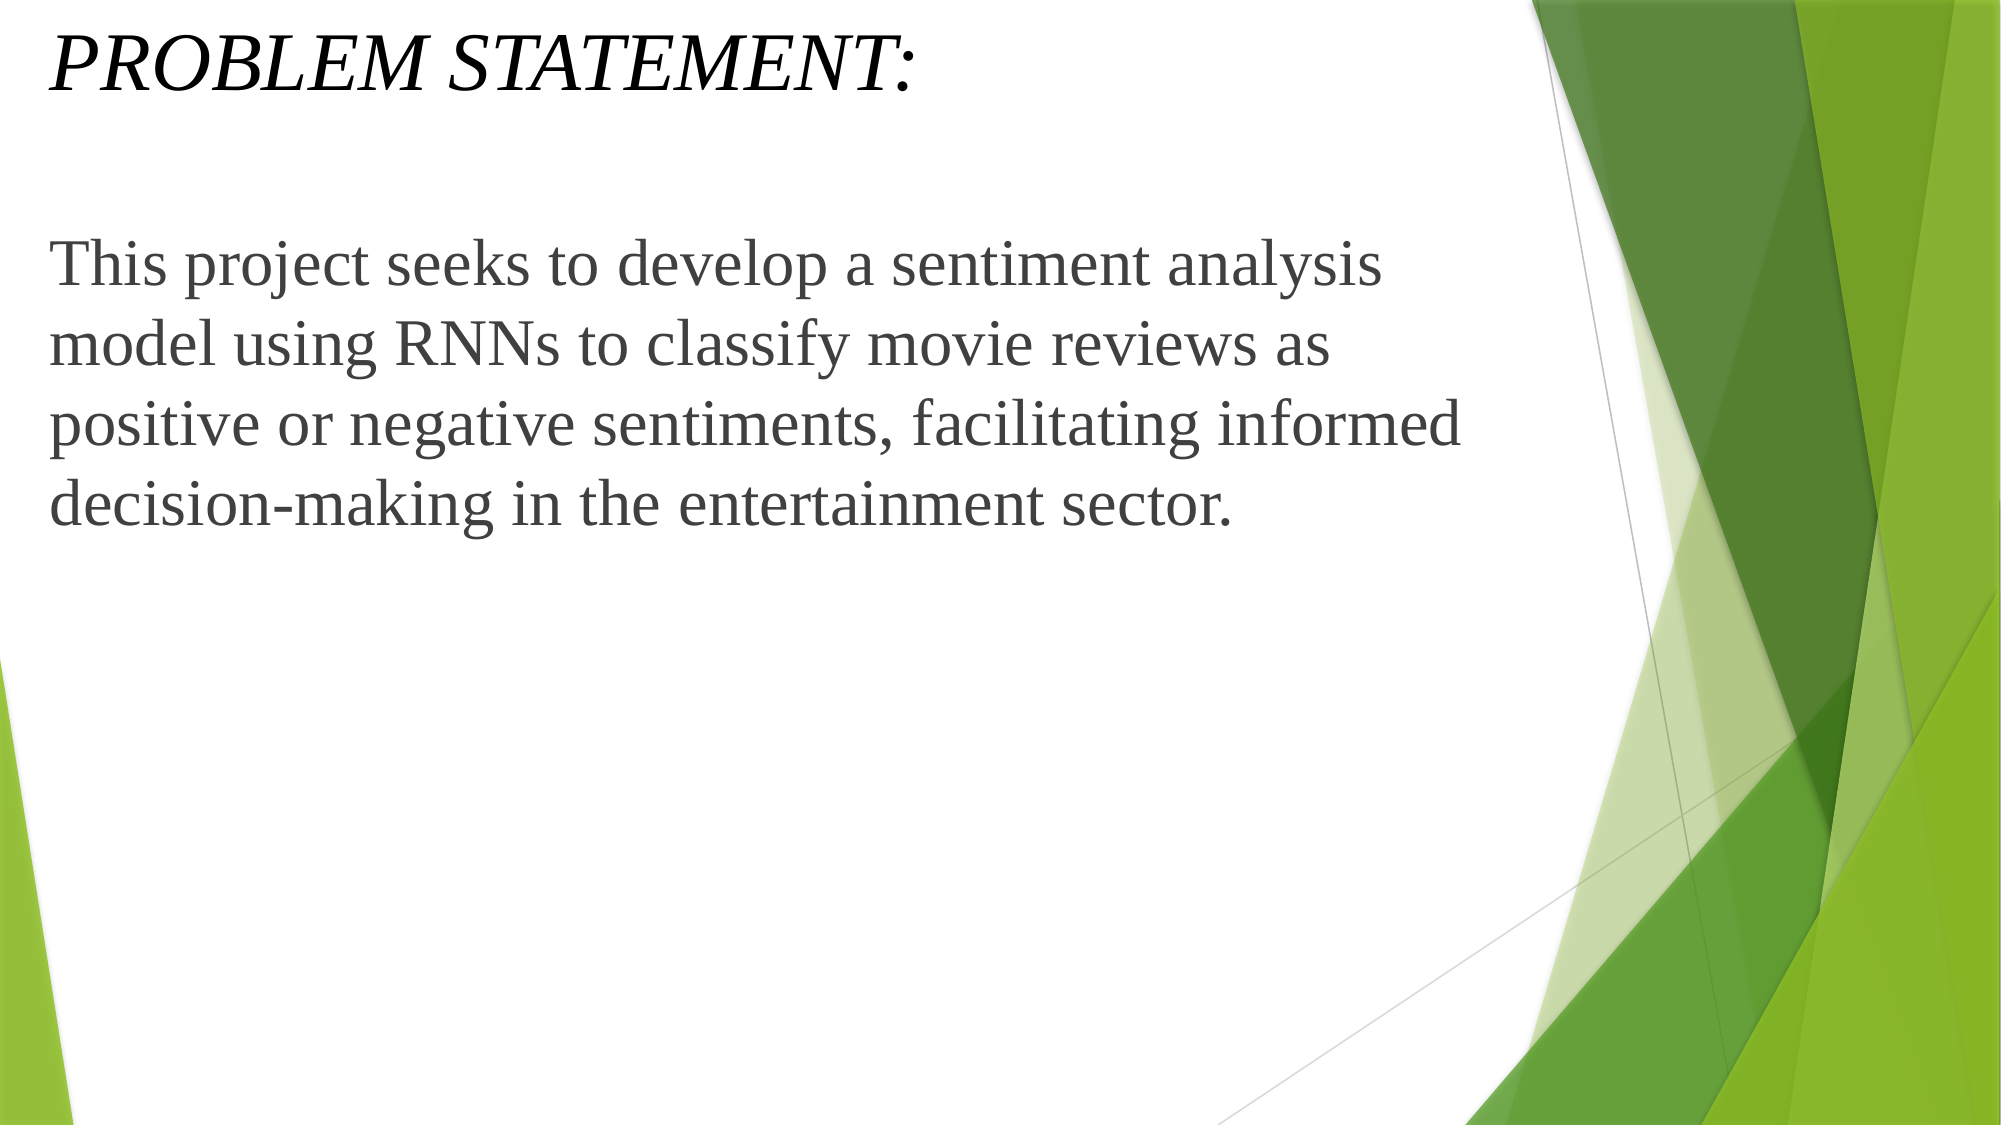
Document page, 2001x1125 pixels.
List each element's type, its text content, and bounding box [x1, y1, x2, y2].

title PROBLEM STATEMENT: [34, 0, 1522, 170]
list This project seeks to develop a sentiment analysis model using RNNs to classify movie reviews as positive or negative sentiments, facilitating informed decision-making in the entertainment sector. [34, 211, 1522, 985]
